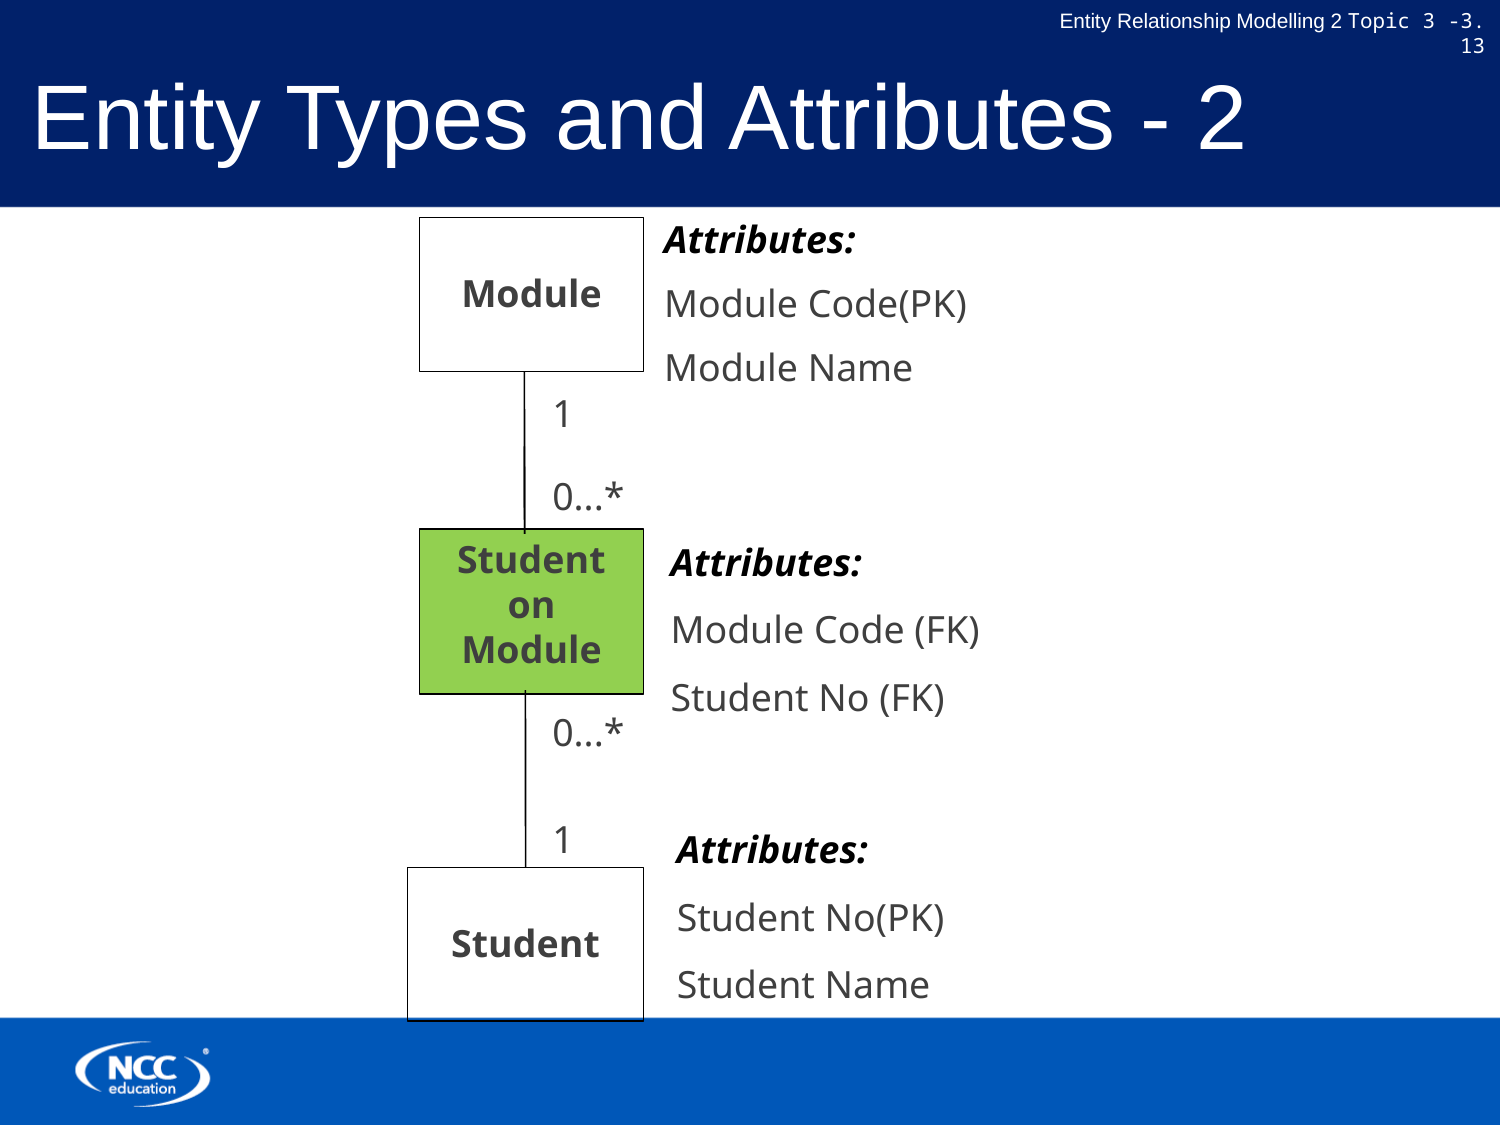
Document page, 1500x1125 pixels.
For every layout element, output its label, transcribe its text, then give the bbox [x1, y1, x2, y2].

title Entity Types and Attributes - 2 [16, 19, 1459, 207]
picture [0, 0, 1500, 1125]
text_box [407, 208, 1013, 1108]
